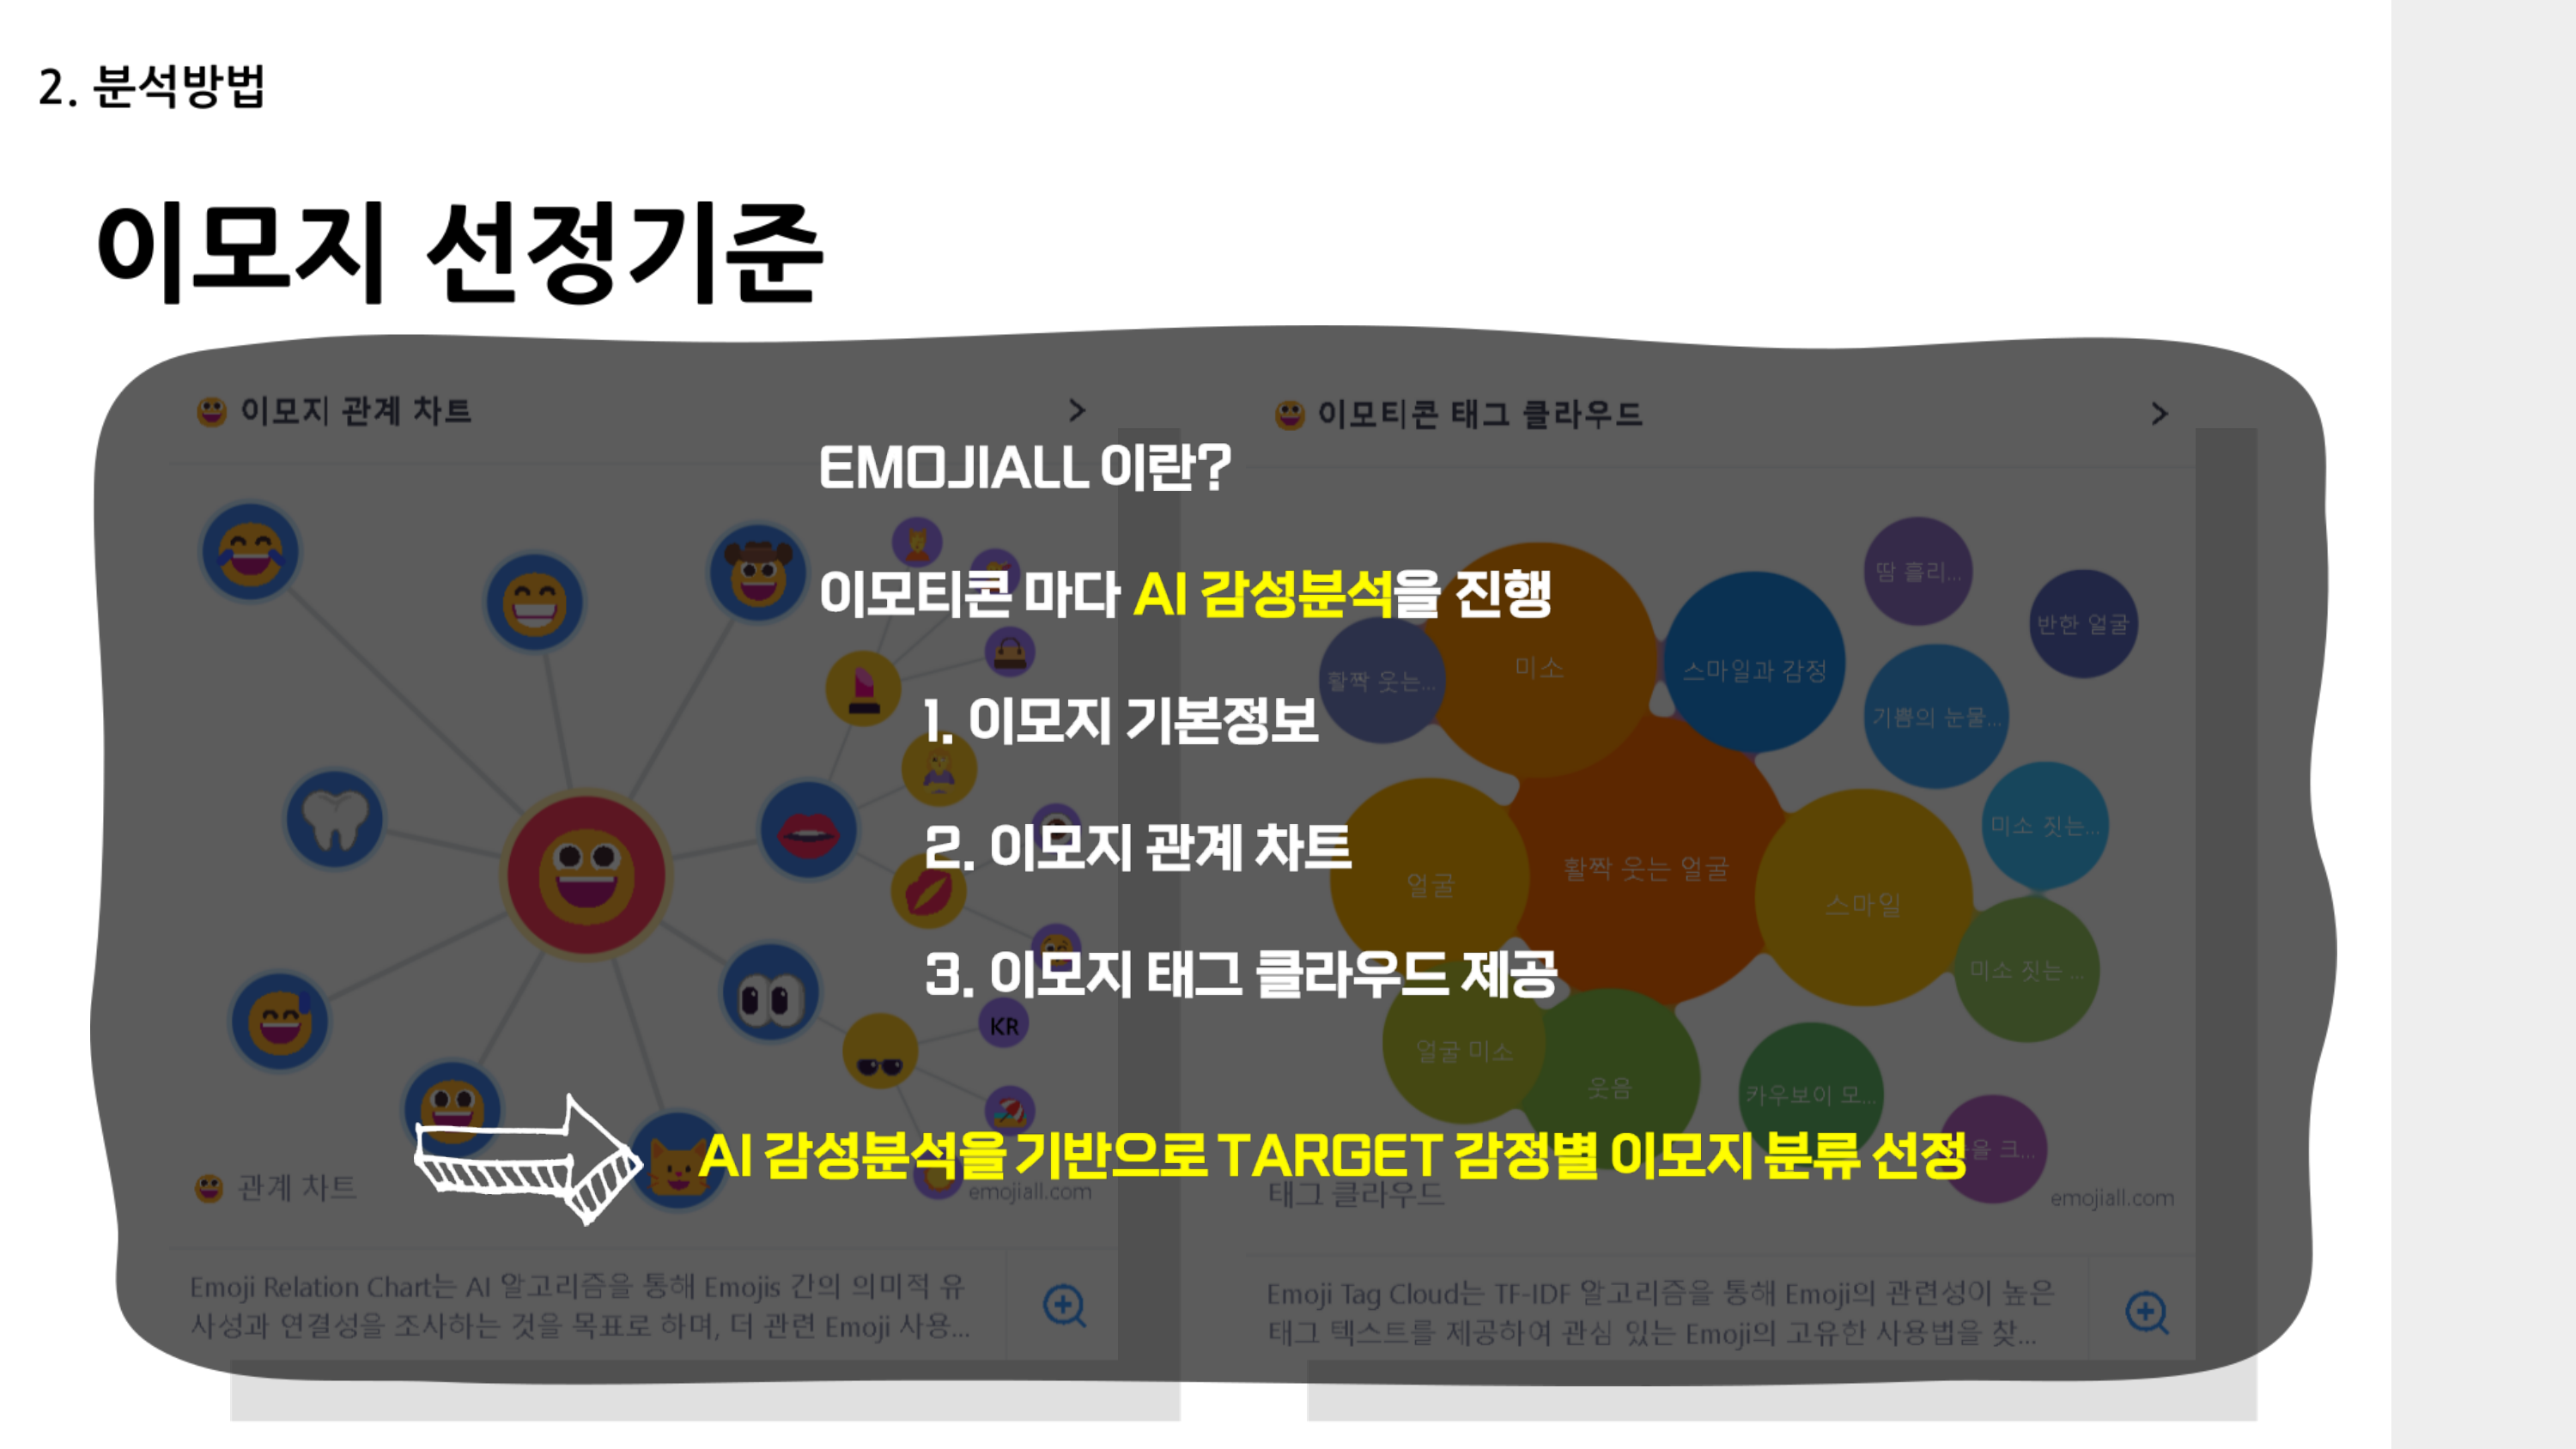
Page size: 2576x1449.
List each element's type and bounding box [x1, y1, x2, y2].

text_box [90, 325, 2338, 1386]
text_box [2391, 0, 2576, 1449]
text_box [414, 1093, 644, 1228]
picture [0, 0, 2391, 1449]
